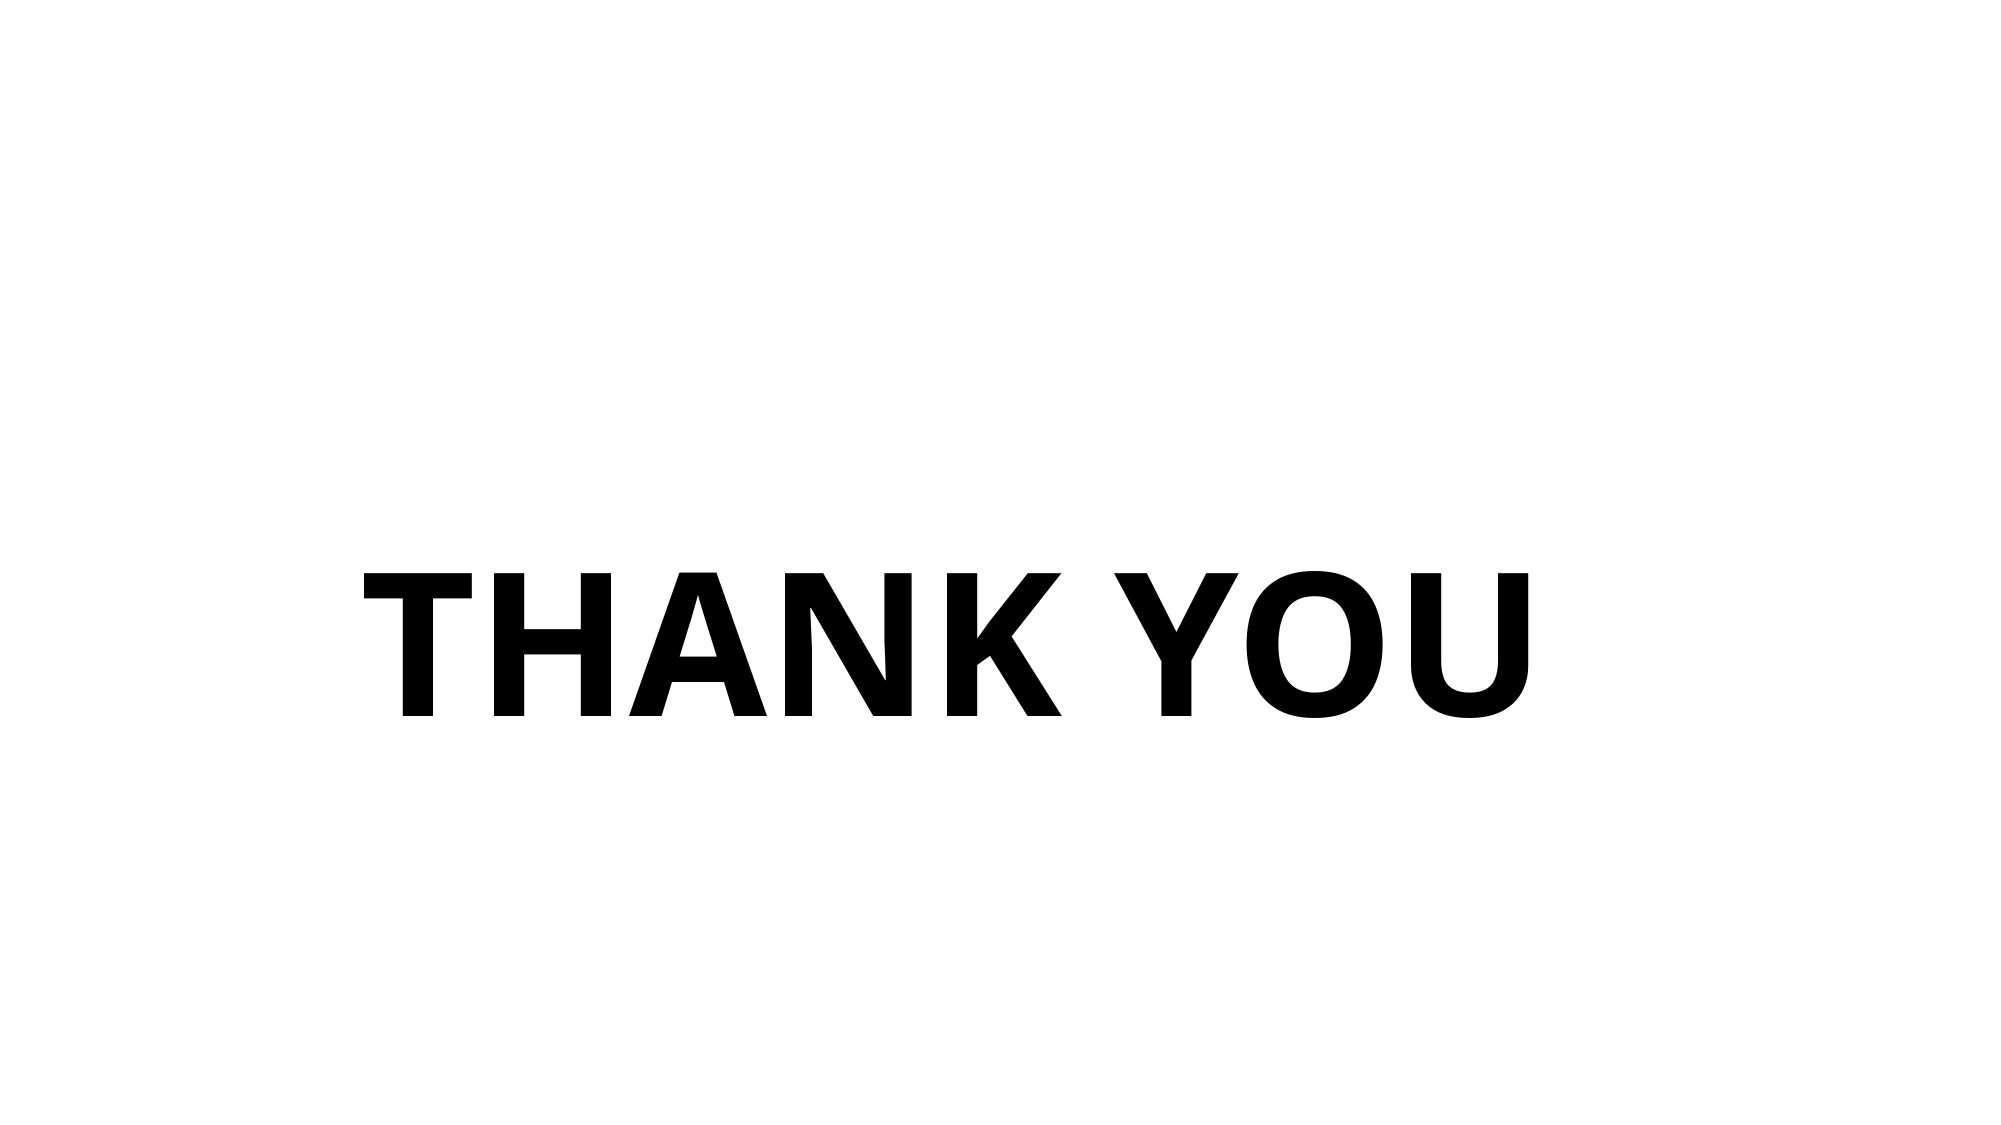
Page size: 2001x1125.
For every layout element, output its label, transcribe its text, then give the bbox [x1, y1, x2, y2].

list THANK YOU [137, 299, 1863, 1014]
